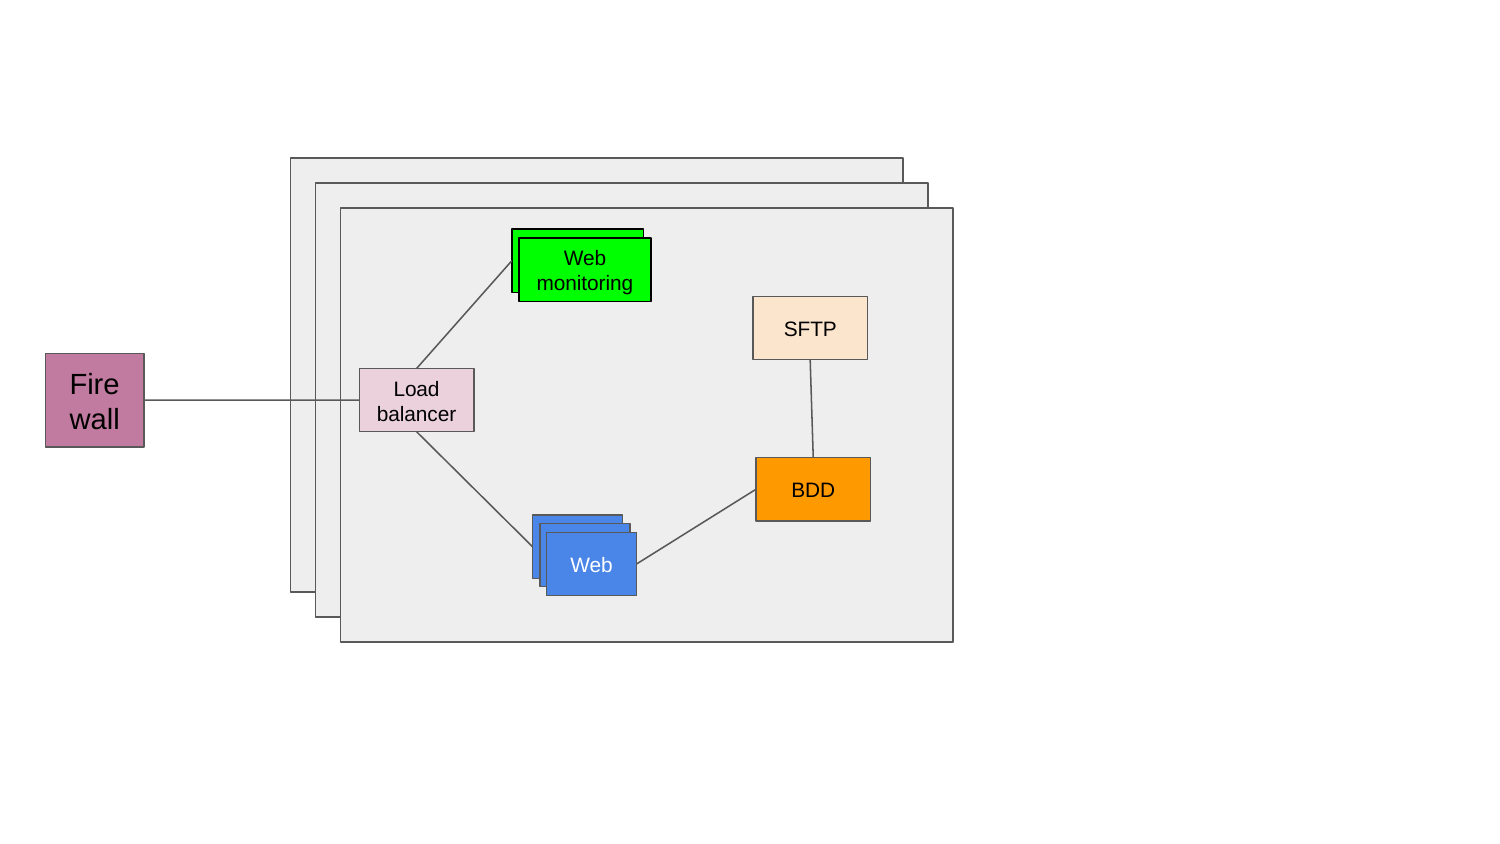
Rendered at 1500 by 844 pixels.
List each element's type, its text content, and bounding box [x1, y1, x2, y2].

text_box SFTP [752, 296, 868, 360]
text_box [636, 489, 757, 565]
text_box Load balancer [359, 368, 474, 432]
text_box Web [532, 515, 623, 579]
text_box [809, 359, 814, 458]
text_box [290, 157, 903, 399]
text_box [315, 409, 340, 618]
text_box Web monitoring [511, 229, 644, 293]
text_box [315, 183, 928, 399]
text_box Web [546, 532, 637, 596]
text_box Web [539, 523, 631, 587]
text_box [340, 207, 953, 643]
text_box [290, 409, 315, 593]
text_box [416, 431, 533, 547]
text_box BDD [756, 457, 871, 521]
text_box Firewall [45, 353, 144, 447]
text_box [416, 260, 513, 369]
text_box Web monitoring [519, 238, 651, 302]
